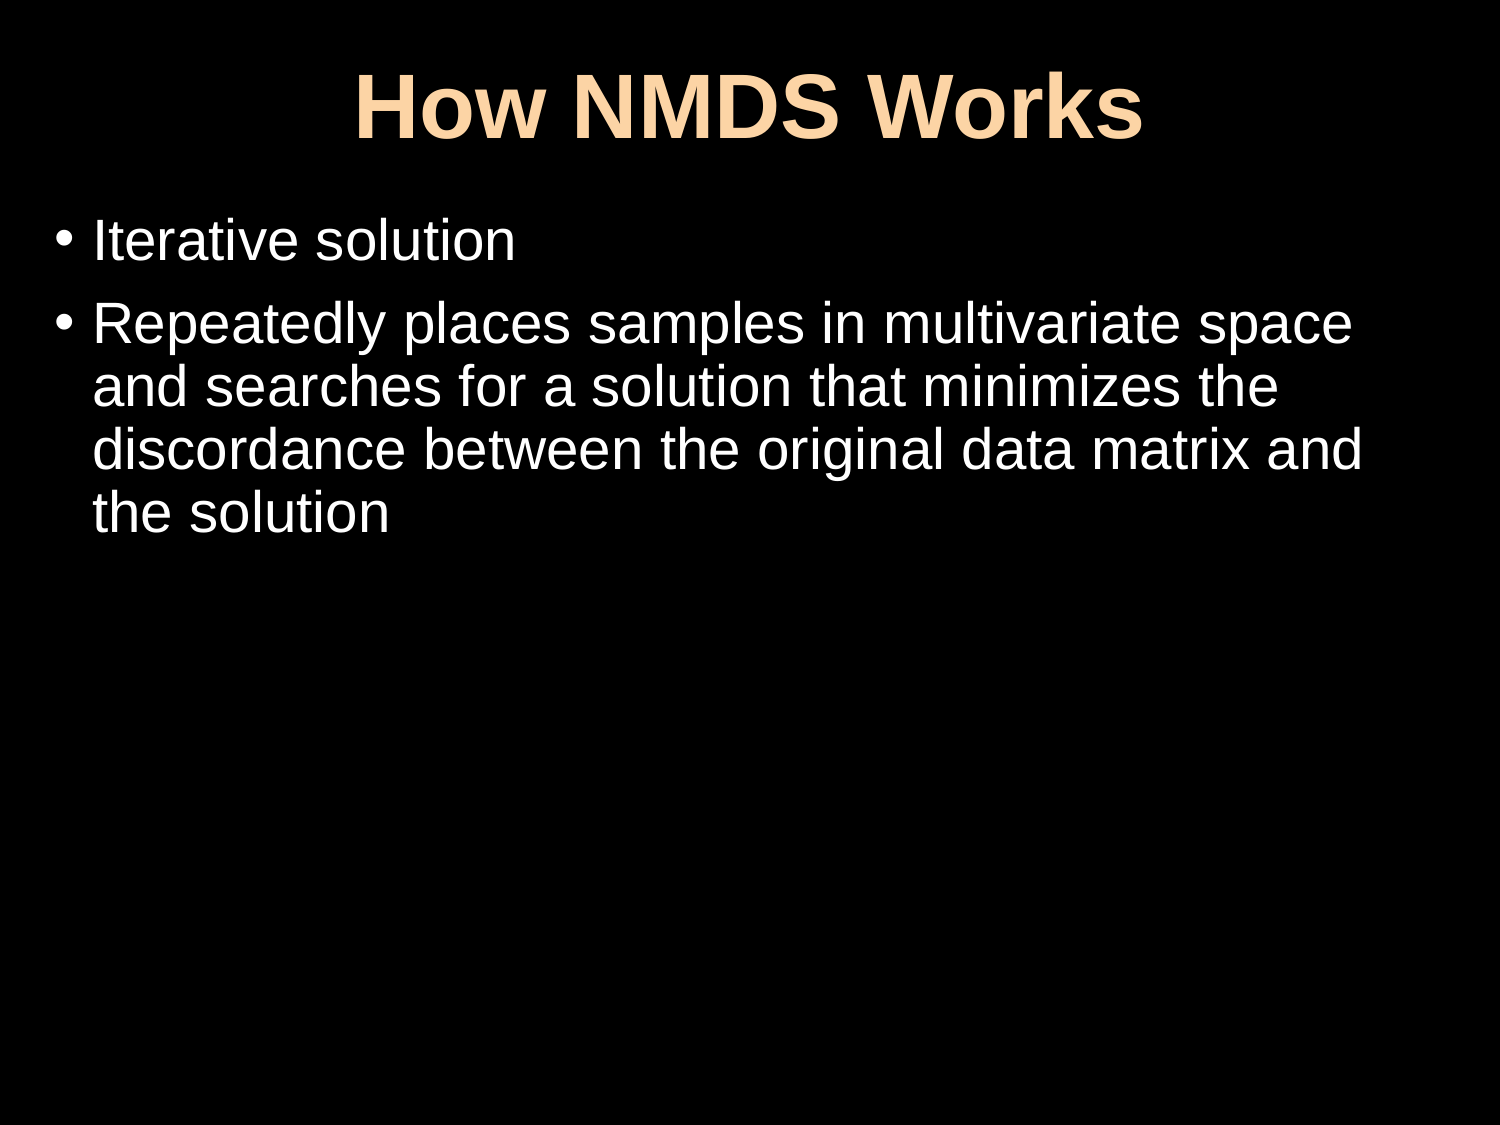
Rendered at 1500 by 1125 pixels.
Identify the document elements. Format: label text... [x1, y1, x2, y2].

list Iterative solution Repeatedly places samples in multivariate space and searches for a solution that minimizes the discordance between the original data matrix and the solution [39, 202, 1424, 740]
title How NMDS Works [0, 0, 1500, 218]
